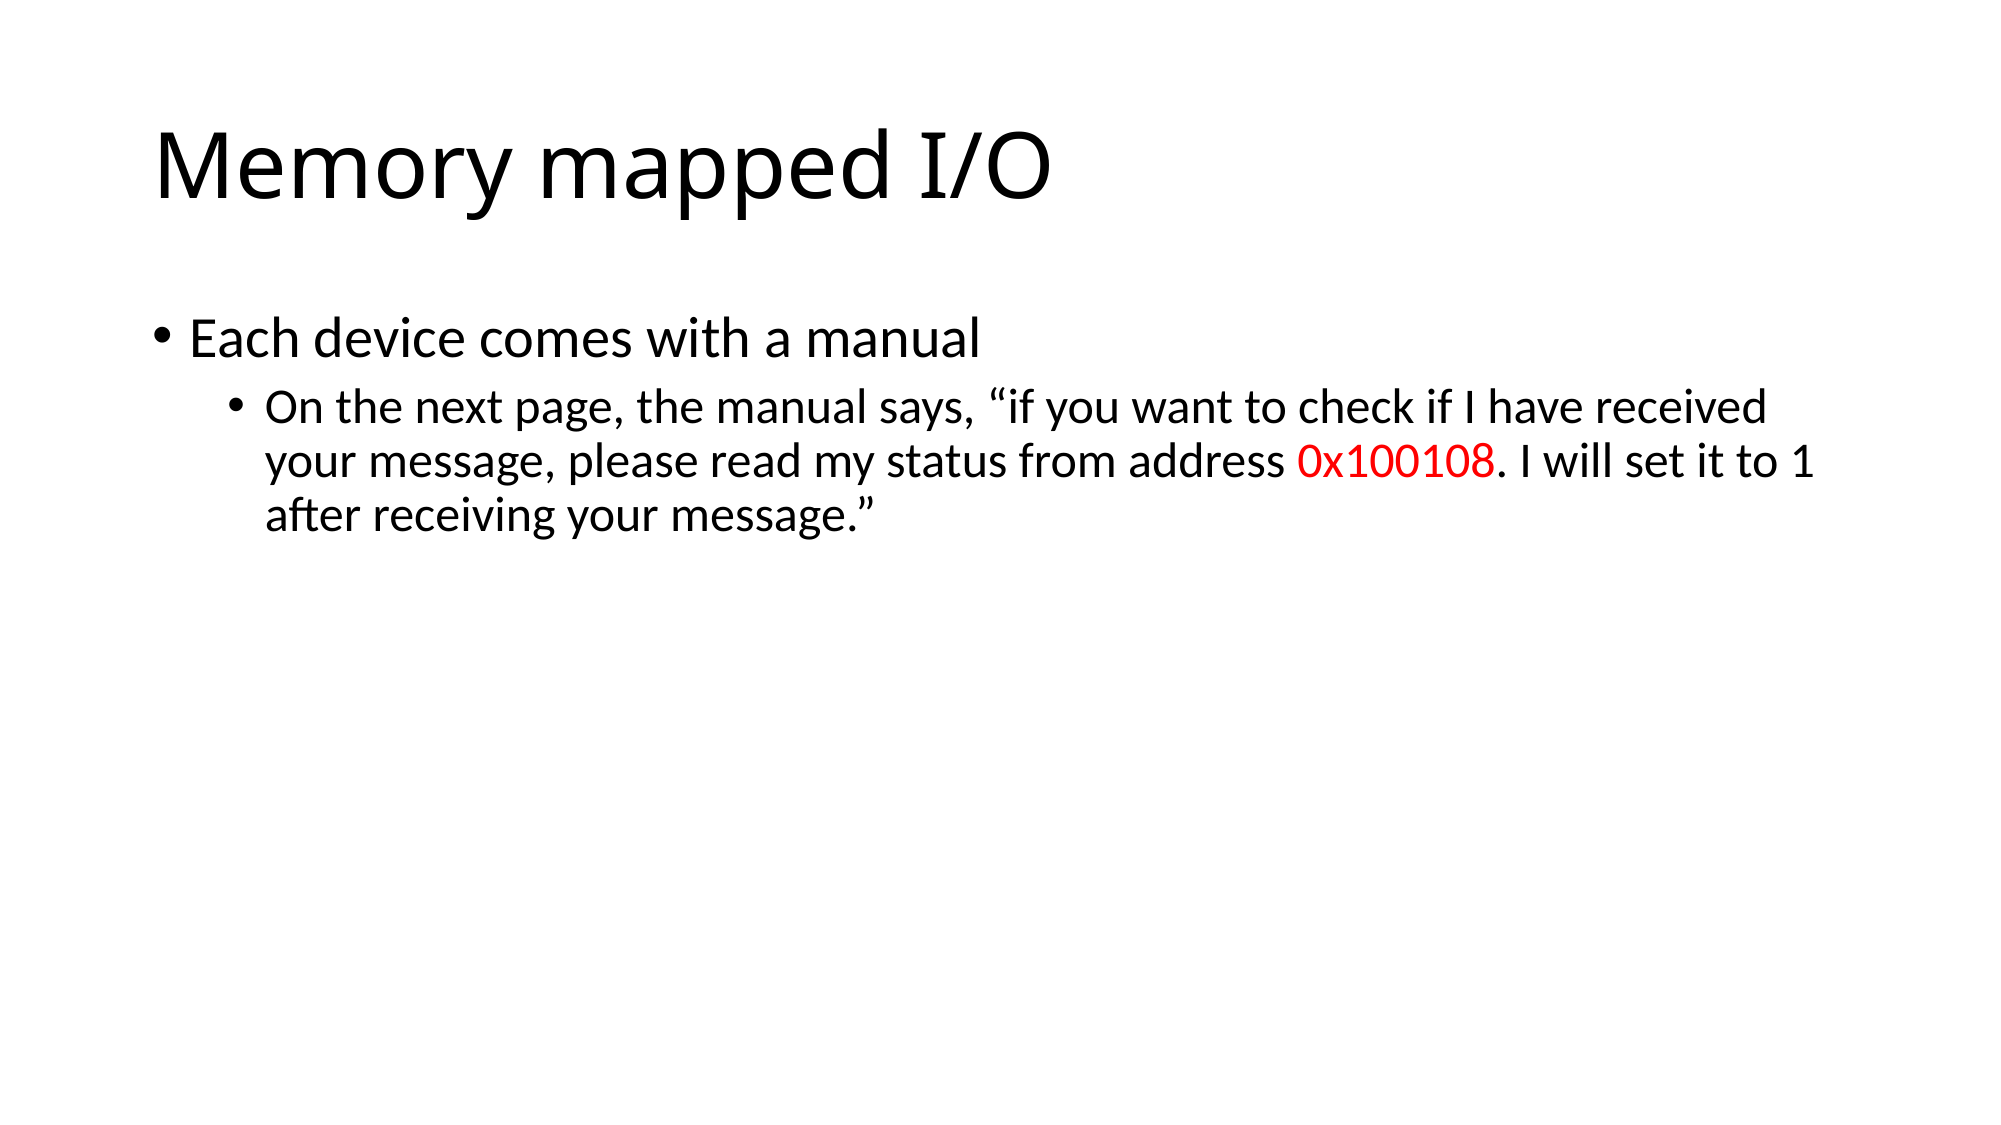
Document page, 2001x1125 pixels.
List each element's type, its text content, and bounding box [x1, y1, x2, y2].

list Each device comes with a manual On the next page, the manual says, “if you want to check if I have received your message, please read my status from address 0x100108. I will set it to 1 after receiving your message.” [137, 299, 1863, 1014]
title Memory mapped I/O [137, 59, 1863, 278]
